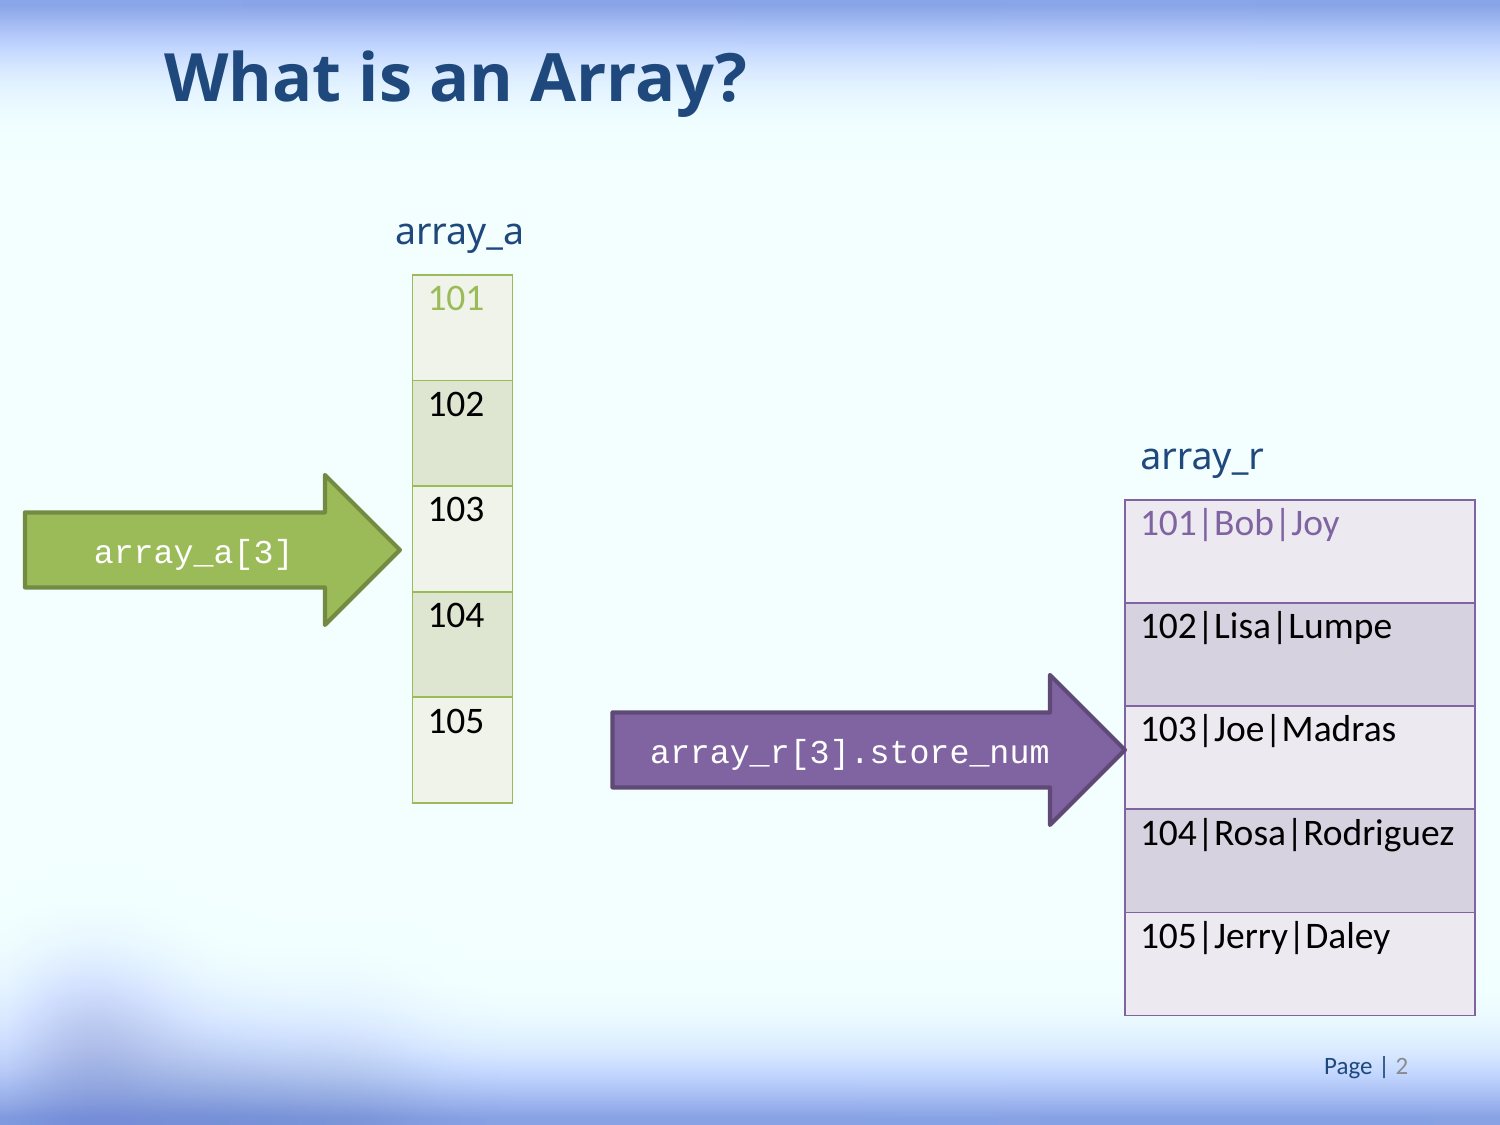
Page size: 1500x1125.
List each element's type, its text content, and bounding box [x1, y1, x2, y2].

table_header 101 [413, 276, 512, 380]
text_box What is an Array? [149, 27, 1187, 163]
table_cell 105|Jerry|Daley [1126, 913, 1474, 1015]
text_box array_r[3].store_num [610, 673, 1128, 827]
text_box array_r [1125, 424, 1280, 485]
table_header 101|Bob|Joy [1126, 501, 1474, 602]
picture [0, 0, 1500, 1125]
table_cell 102 [413, 381, 512, 485]
table_cell 104 [413, 593, 512, 696]
text_box array_a [380, 199, 540, 260]
text_box array_a[3] [22, 472, 403, 627]
table_cell 105 [413, 698, 512, 802]
table_cell 103|Joe|Madras [1126, 707, 1474, 808]
table_cell 102|Lisa|Lumpe [1126, 604, 1474, 705]
table_cell 104|Rosa|Rodriguez [1126, 810, 1474, 912]
table_cell 103 [413, 487, 512, 591]
